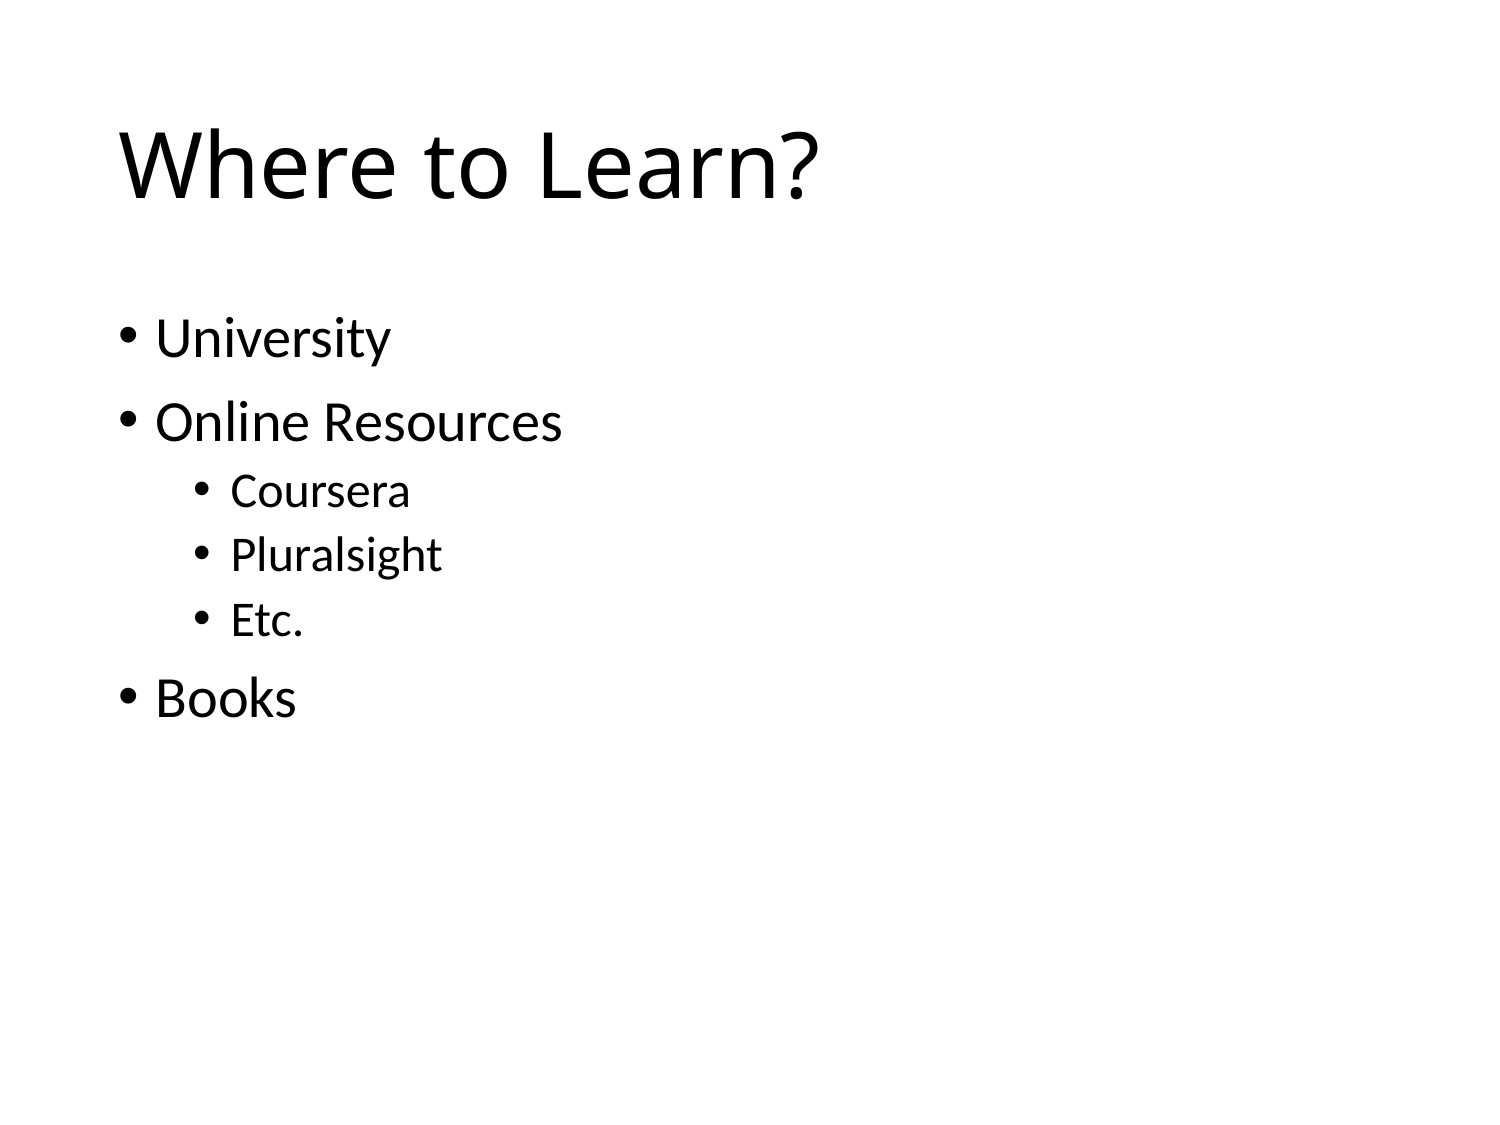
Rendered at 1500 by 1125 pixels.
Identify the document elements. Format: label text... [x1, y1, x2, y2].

list University Online Resources Coursera Pluralsight Etc. Books [103, 299, 1397, 1014]
title Where to Learn? [103, 59, 1397, 278]
